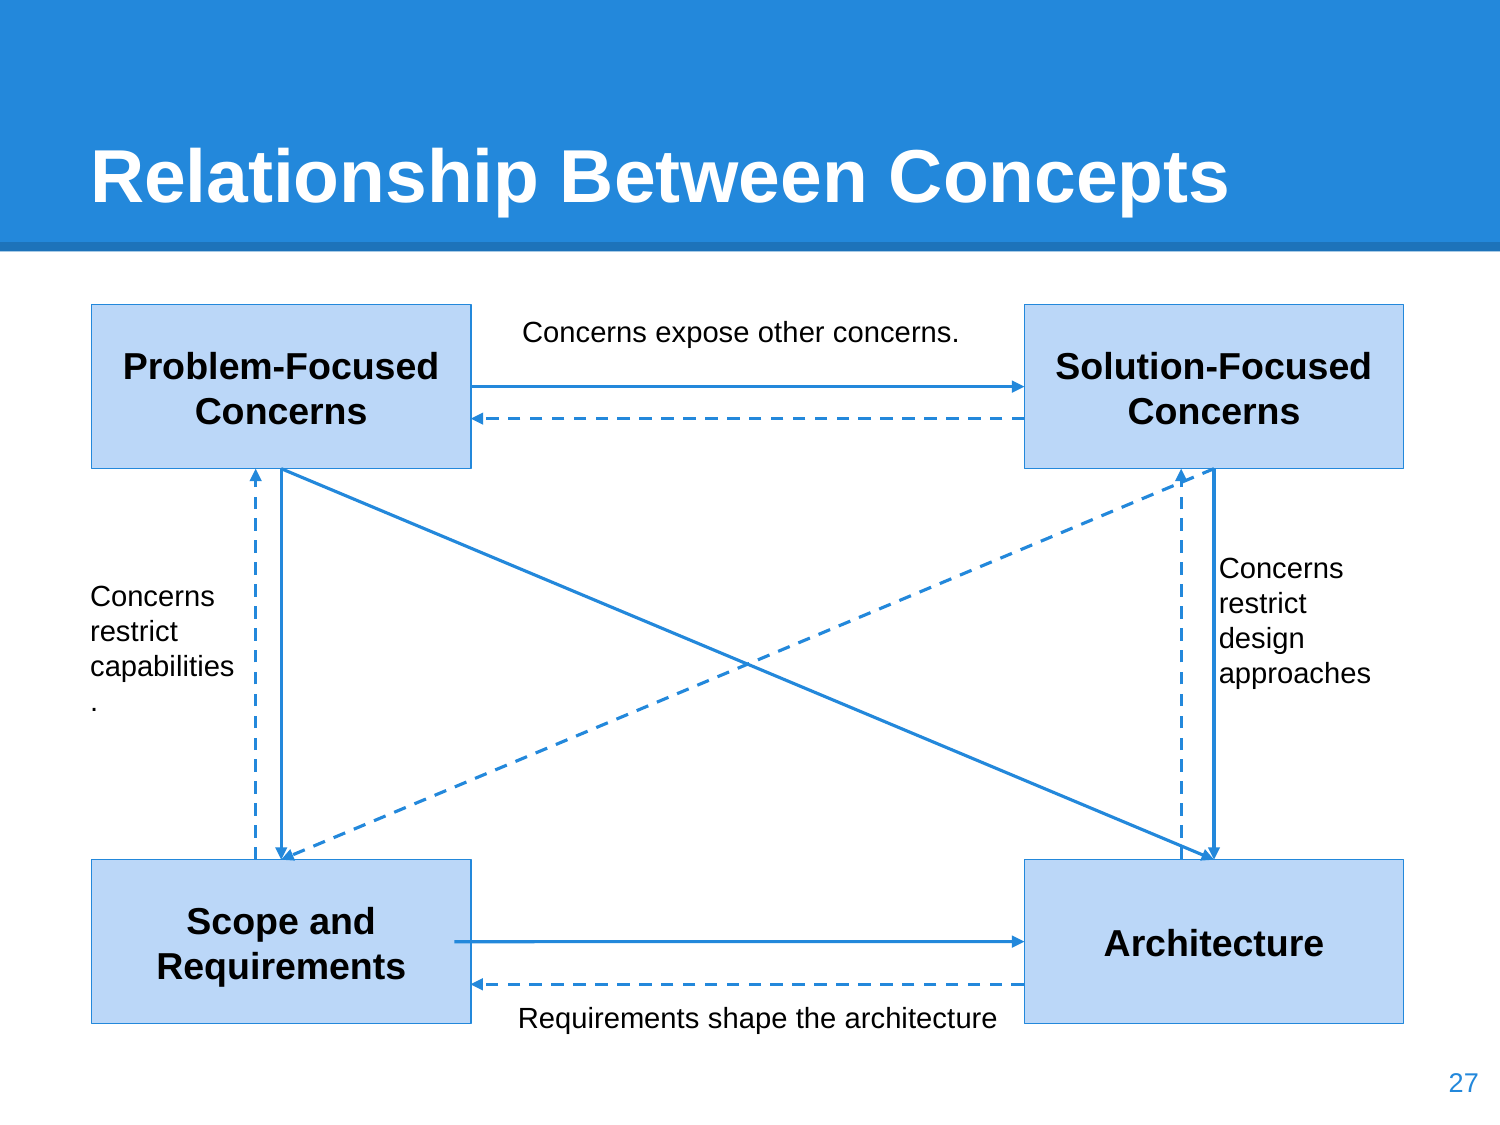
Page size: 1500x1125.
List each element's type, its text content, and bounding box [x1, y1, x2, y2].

title Relationship Between Concepts [75, 45, 1425, 233]
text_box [281, 468, 1180, 860]
text_box Solution-Focused Concerns [1024, 304, 1404, 469]
text_box Concerns expose other concerns. [507, 298, 988, 348]
text_box Concerns restrict design approaches [1220, 534, 1404, 787]
slide_number ‹#› [1403, 1038, 1494, 1125]
text_box Concerns restrict capabilities. [75, 562, 251, 716]
text_box Scope and Requirements [91, 859, 471, 1024]
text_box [1182, 468, 1215, 860]
text_box Problem-Focused Concerns [91, 304, 471, 469]
text_box Architecture [1024, 859, 1404, 1024]
text_box Requirements shape the architecture [502, 993, 1015, 1062]
